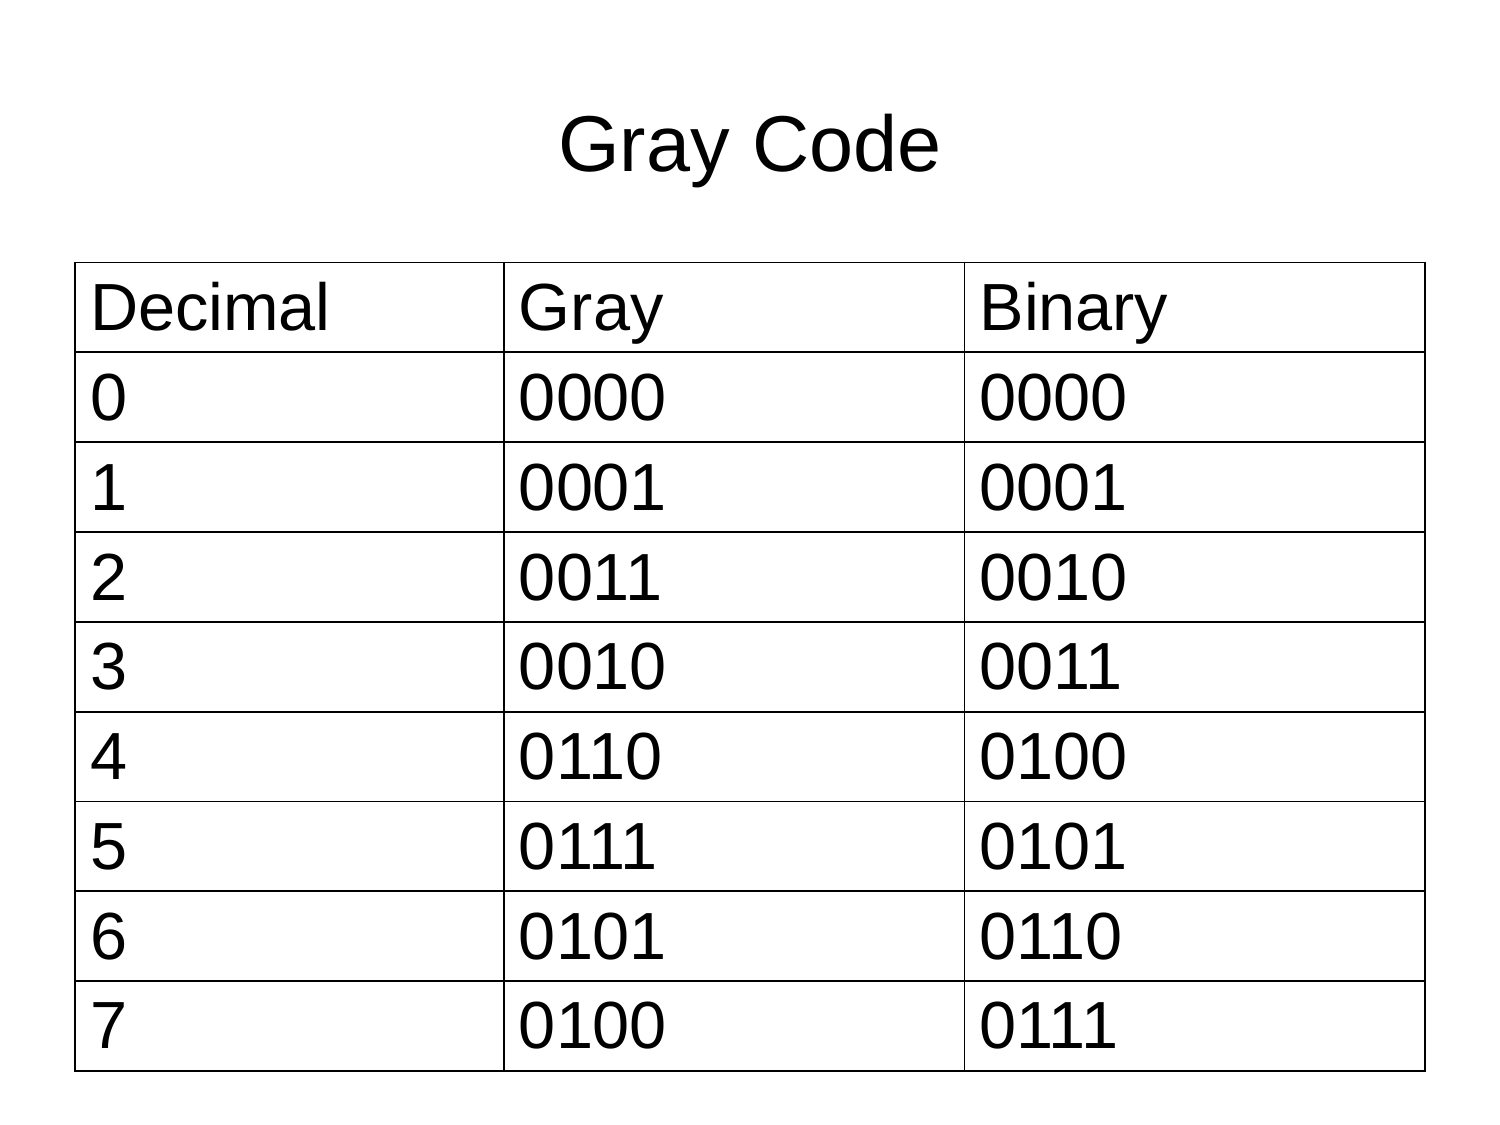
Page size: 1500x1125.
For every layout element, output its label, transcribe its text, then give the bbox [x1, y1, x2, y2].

table_cell 0010 [505, 623, 964, 711]
table_cell 0011 [505, 533, 964, 621]
table_cell 0100 [505, 982, 964, 1070]
table_header Decimal [76, 263, 503, 351]
table_cell 0110 [965, 892, 1424, 980]
table_cell 0000 [965, 353, 1424, 441]
table_cell 0010 [965, 533, 1424, 621]
table_header Gray [505, 263, 964, 351]
table_cell 6 [76, 892, 503, 980]
table_cell 0101 [965, 802, 1424, 890]
table_cell 0110 [505, 713, 964, 801]
table_cell 7 [76, 982, 503, 1070]
title Gray Code [74, 45, 1426, 234]
table_cell 0100 [965, 713, 1424, 801]
table_cell 0111 [505, 802, 964, 890]
table_cell 1 [76, 443, 503, 531]
table_header Binary [965, 263, 1424, 351]
table_cell 2 [76, 533, 503, 621]
table_cell 0011 [965, 623, 1424, 711]
table_cell 4 [76, 713, 503, 801]
table_cell 0101 [505, 892, 964, 980]
table_cell 0001 [505, 443, 964, 531]
table_cell 3 [76, 623, 503, 711]
table_cell 0 [76, 353, 503, 441]
table_cell 0001 [965, 443, 1424, 531]
table_cell 5 [76, 802, 503, 890]
table_cell 0000 [505, 353, 964, 441]
table_cell 0111 [965, 982, 1424, 1070]
